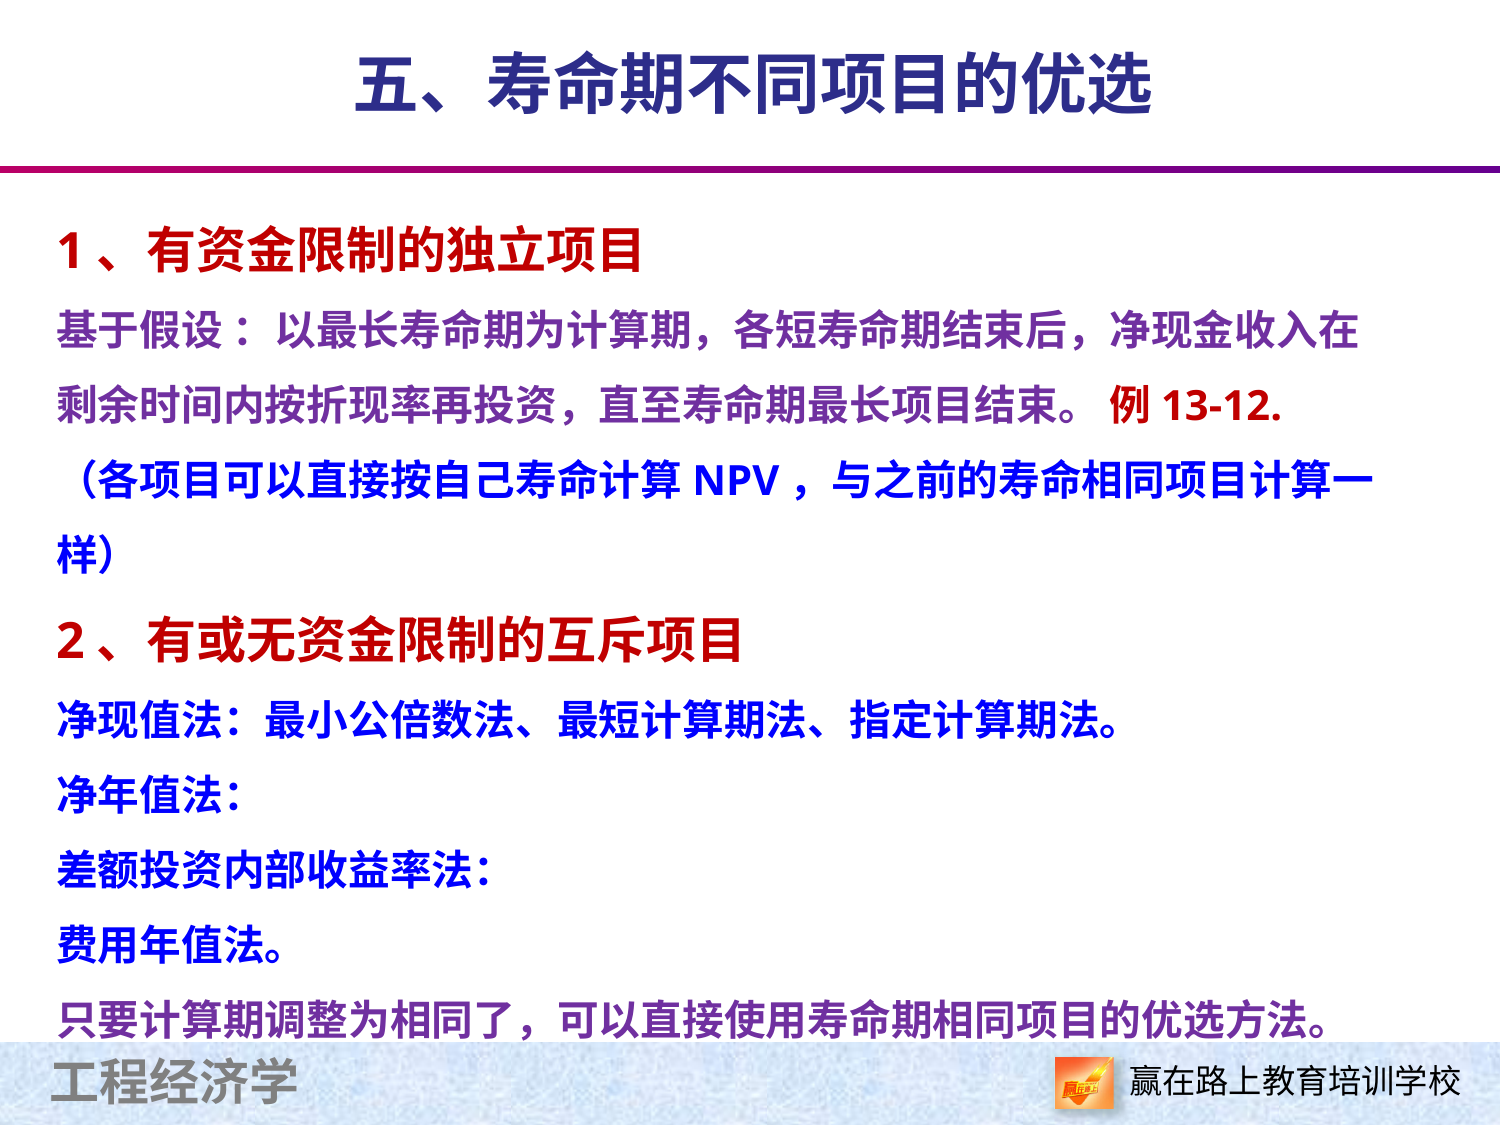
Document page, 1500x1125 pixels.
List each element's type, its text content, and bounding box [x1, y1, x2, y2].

text_box 五、寿命期不同项目的优选 [159, 0, 1348, 169]
picture [0, 1042, 1500, 1125]
picture [1054, 1057, 1114, 1109]
text_box 1、有资金限制的独立项目 基于假设 ：以最长寿命期为计算期，各短寿命期结束后，净现金收入在剩余时间内按折现率再投资，直至寿命期最长项目结束。 例13-12. （各项目可以直接按自己寿命计算NPV，与之前的寿命相同项目计算一样） 2、有或无资金限制的互斥项目 净现值法：最小公倍数法、最短计算期法、指定计算期法。 净年值法： 差额投资内部收益率法： 费用年值法。 只要计算期调整为相同了，可以直接使用寿命期相同项目的优选方法。 [41, 181, 1401, 1052]
